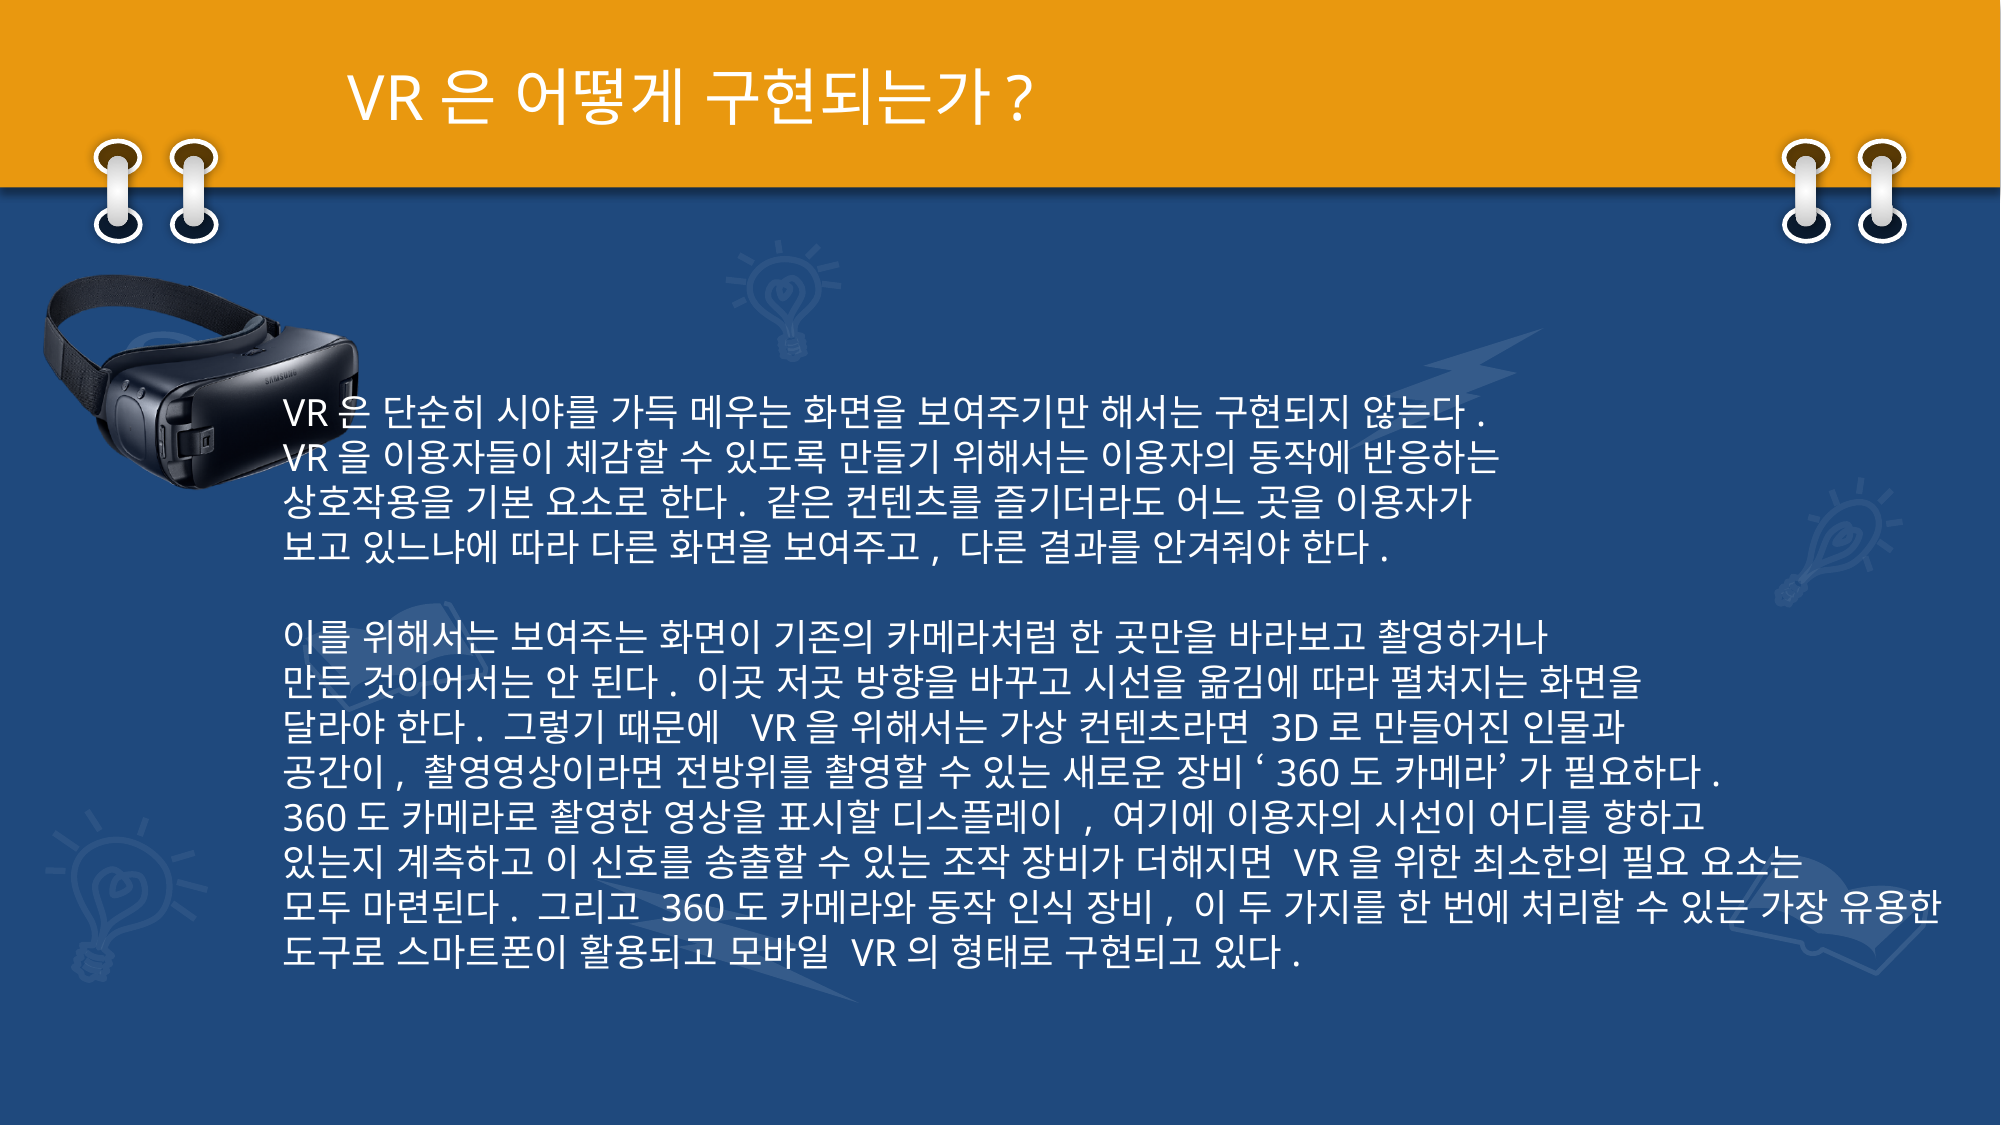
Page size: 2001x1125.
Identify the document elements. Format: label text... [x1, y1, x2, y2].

picture [28, 249, 374, 514]
text_box VR은 단순히 시야를 가득 메우는 화면을 보여주기만 해서는 구현되지 않는다. VR을 이용자들이 체감할 수 있도록 만들기 위해서는 이용자의 동작에 반응하는 상호작용을 기본 요소로 한다. 같은 컨텐츠를 즐기더라도 어느 곳을 이용자가 보고 있느냐에 따라 다른 화면을 보여주고, 다른 결과를 안겨줘야 한다. 이를 위해서는 보여주는 화면이 기존의 카메라처럼 한 곳만을 바라보고 촬영하거나 만든 것이어서는 안 된다. 이곳 저곳 방향을 바꾸고 시선을 옮김에 따라 펼쳐지는 화면을 달라야 한다. 그렇기 때문에 VR을 위해서는 가상 컨텐츠라면 3D로 만들어진 인물과 공간이, 촬영영상이라면 전방위를 촬영할 수 있는 새로운 장비 ‘360도 카메라’ 가 필요하다. 360도 카메라로 촬영한 영상을 표시할 디스플레이 , 여기에 이용자의 시선이 어디를 향하고 있는지 계측하고 이 신호를 송출할 수 있는 조작 장비가 더해지면 VR을 위한 최소한의 필요 요소는 모두 마련된다. 그리고 360도 카메라와 동작 인식 장비, 이 두 가지를 한 번에 처리할 수 있는 가장 유용한 도구로 스마트폰이 활용되고 모바일 VR의 형태로 구현되고 있다. [268, 381, 1959, 982]
text_box VR은 어떻게 구현되는가? [333, 50, 1049, 141]
